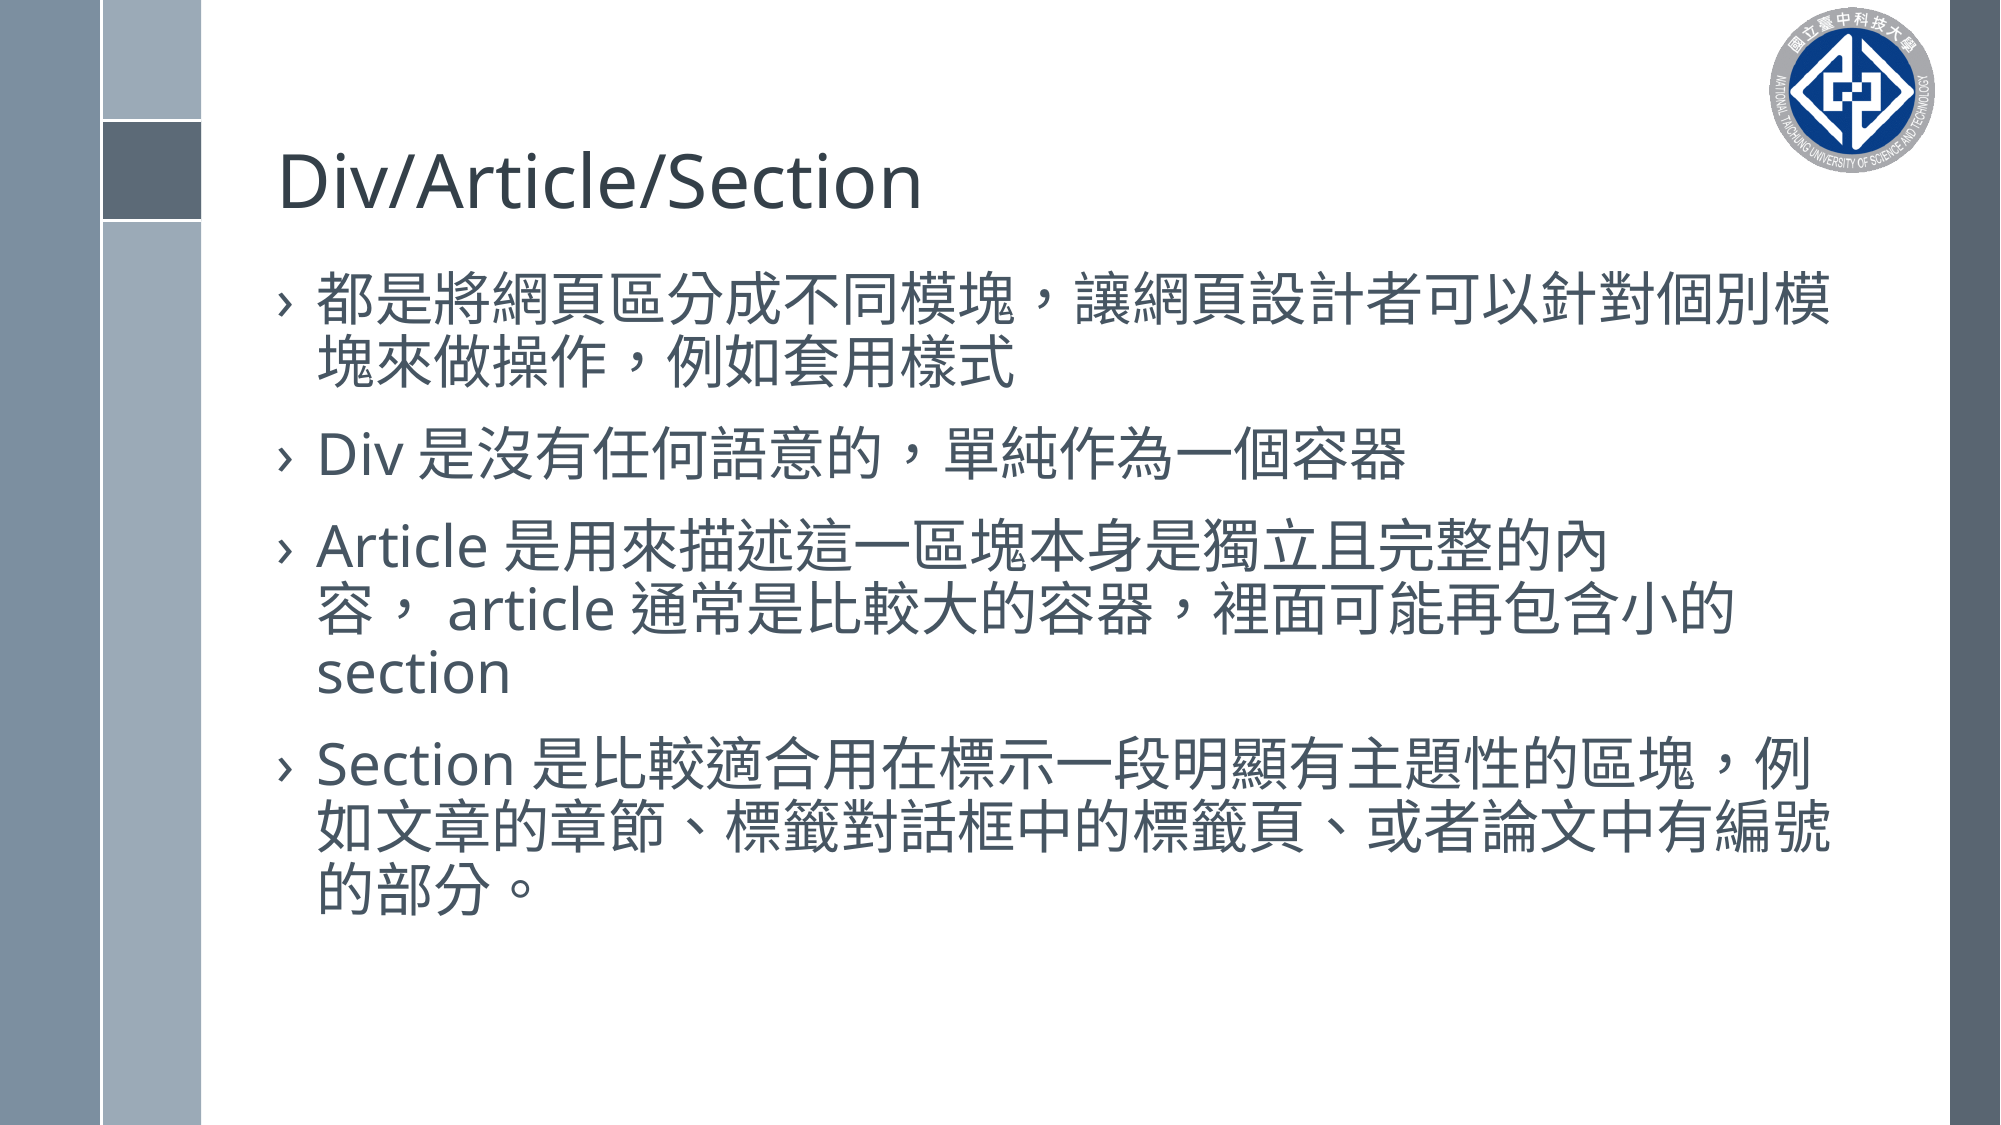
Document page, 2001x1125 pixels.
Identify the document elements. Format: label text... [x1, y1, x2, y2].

list 都是將網頁區分成不同模塊，讓網頁設計者可以針對個別模塊來做操作，例如套用樣式 Div是沒有任何語意的，單純作為一個容器 Article是用來描述這一區塊本身是獨立且完整的內容，article通常是比較大的容器，裡面可能再包含小的section Section是比較適合用在標示一段明顯有主題性的區塊，例如文章的章節、標籤對話框中的標籤頁、或者論文中有編號的部分。 [261, 262, 1867, 1013]
title Div/Article/Section [261, 29, 1867, 233]
picture [1769, 7, 1935, 173]
